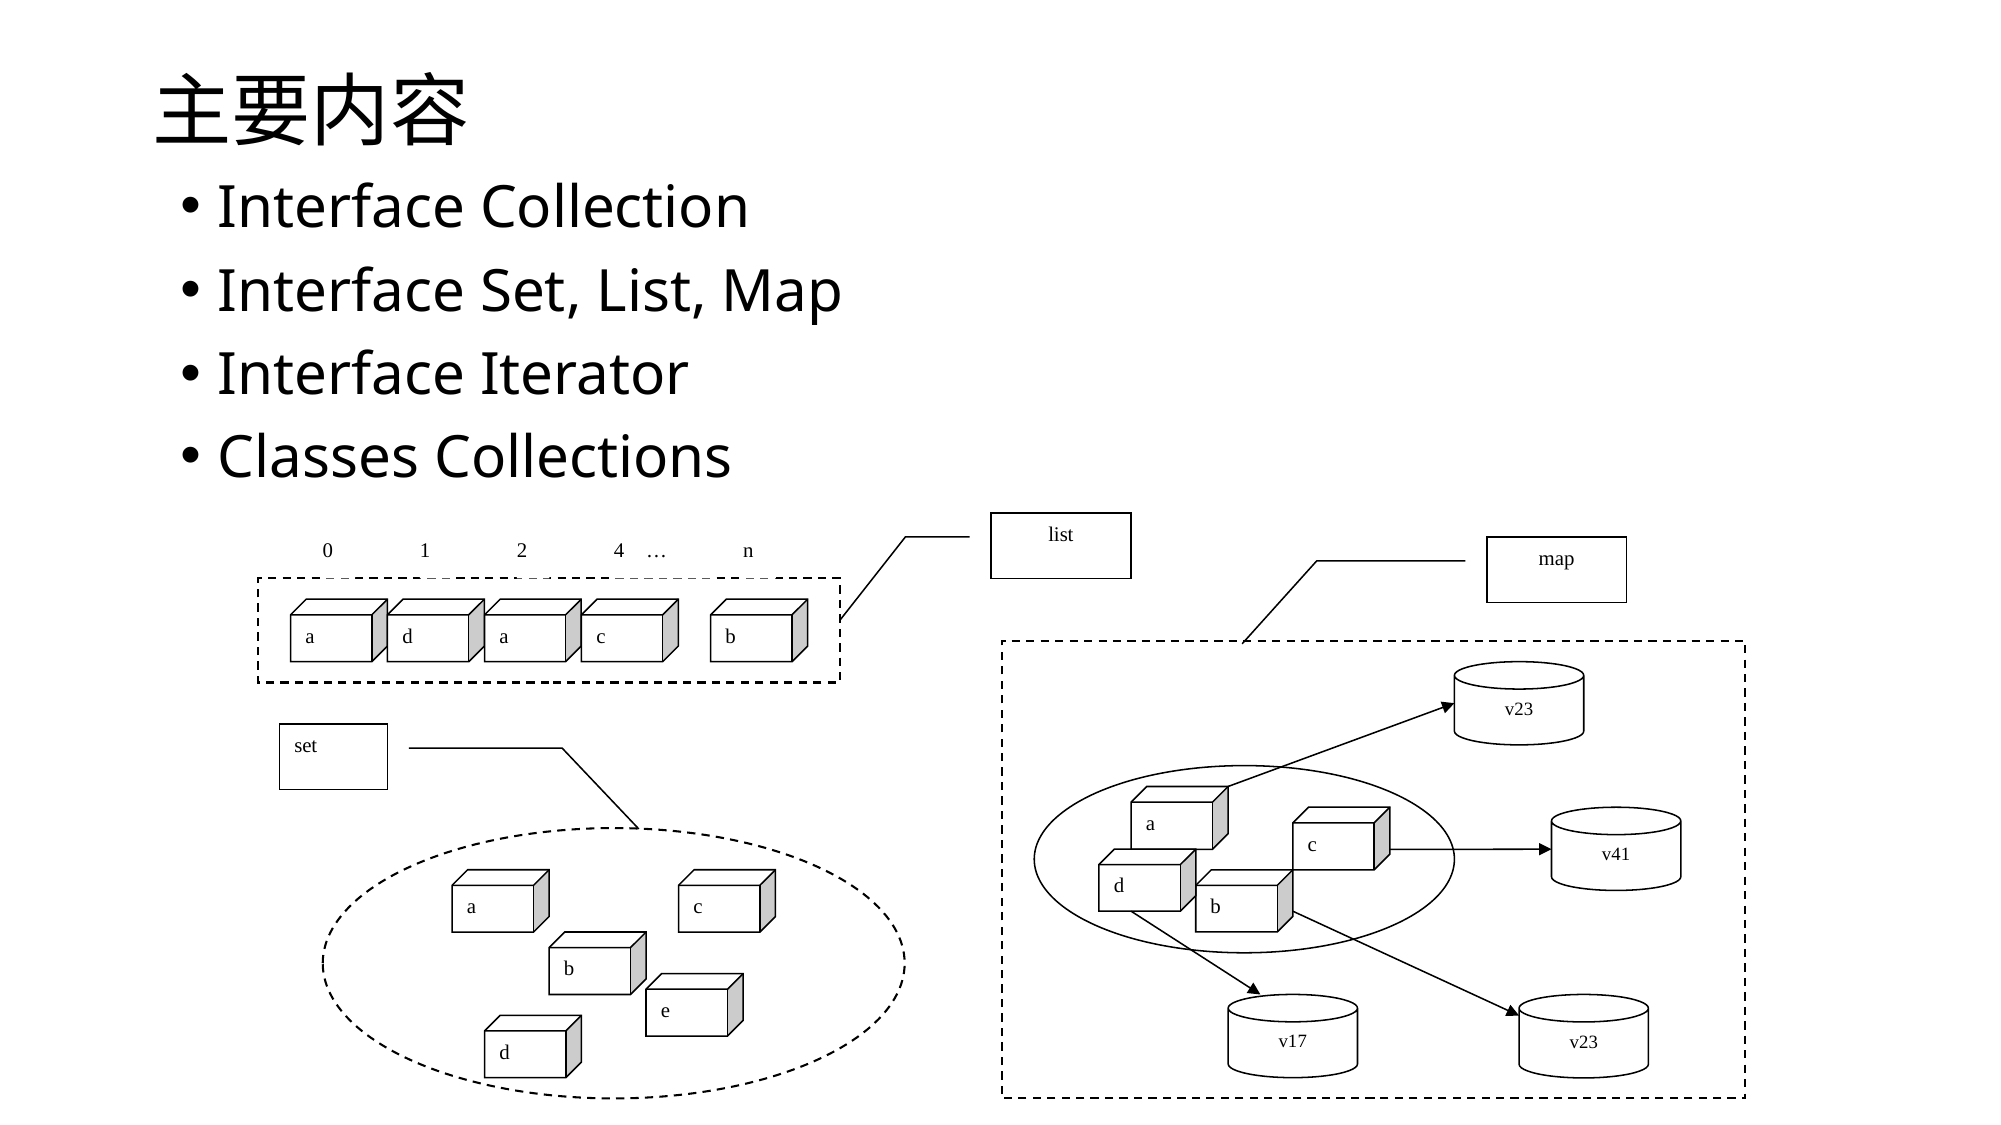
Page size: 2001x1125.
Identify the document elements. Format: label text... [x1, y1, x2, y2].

list Interface Collection Interface Set, List, Map Interface Iterator Classes Collections [165, 169, 1516, 913]
title 主要内容 [137, 26, 1863, 201]
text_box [258, 495, 1746, 1099]
